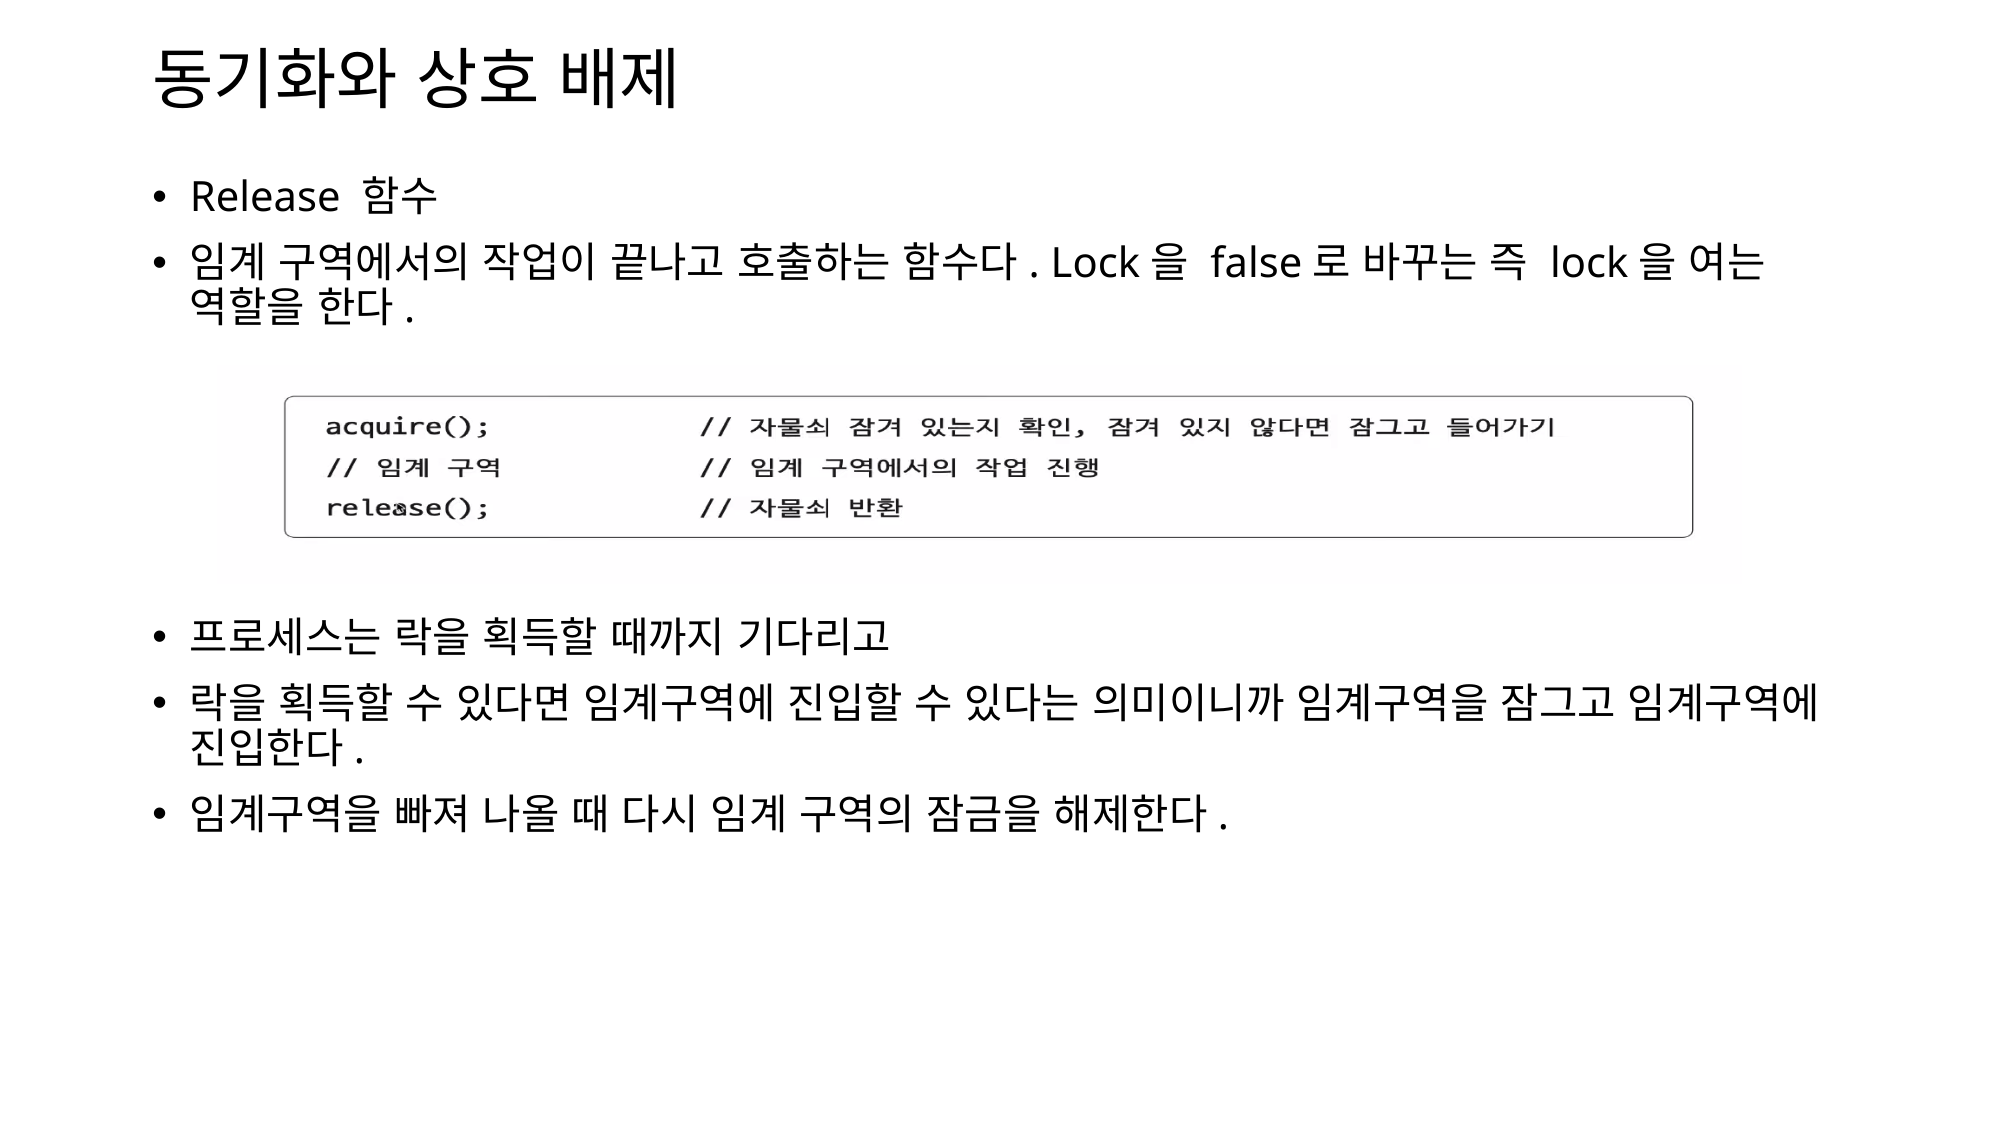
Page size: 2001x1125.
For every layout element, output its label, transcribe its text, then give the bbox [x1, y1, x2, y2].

list Release 함수 임계 구역에서의 작업이 끝나고 호출하는 함수다. Lock을 false로 바꾸는 즉 lock을 여는 역할을 한다. 프로세스는 락을 획득할 때까지 기다리고 락을 획득할 수 있다면 임계구역에 진입할 수 있다는 의미이니까 임계구역을 잠그고 임계구역에 진입한다. 임계구역을 빠져 나올 때 다시 임계 구역의 잠금을 해제한다. [137, 168, 1863, 1014]
picture [217, 365, 1742, 584]
title 동기화와 상호 배제 [137, 33, 1863, 132]
